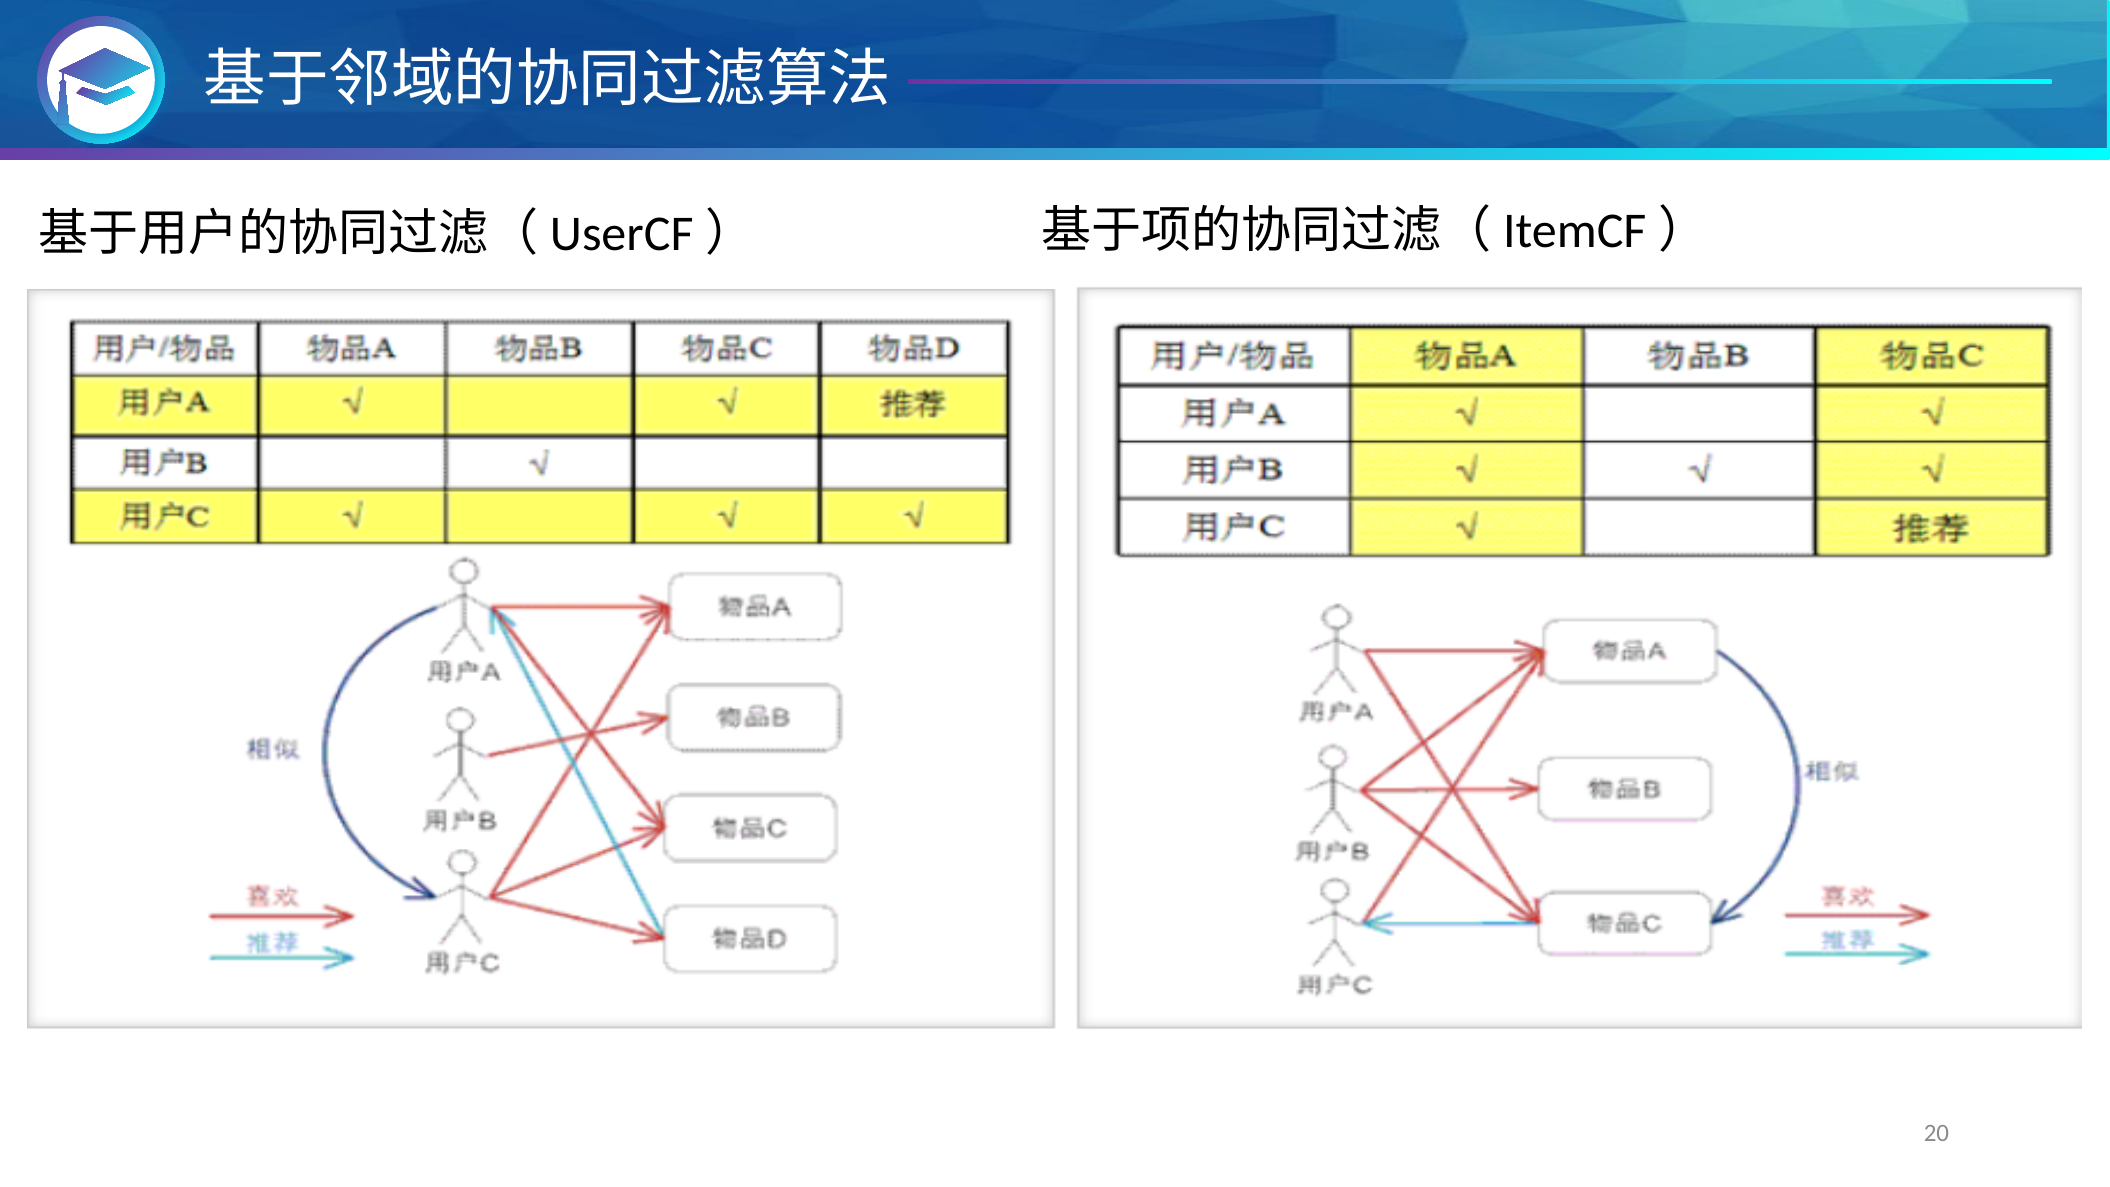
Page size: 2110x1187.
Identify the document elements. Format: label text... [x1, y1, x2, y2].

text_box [0, 0, 2110, 160]
picture [1073, 280, 2082, 1033]
text_box 基于项的协同过滤（ItemCF） [1033, 193, 2088, 262]
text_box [37, 16, 165, 144]
text_box 基于用户的协同过滤（UserCF） [30, 196, 1085, 265]
picture [27, 289, 1058, 1047]
slide_number 20 [1489, 1099, 1965, 1163]
